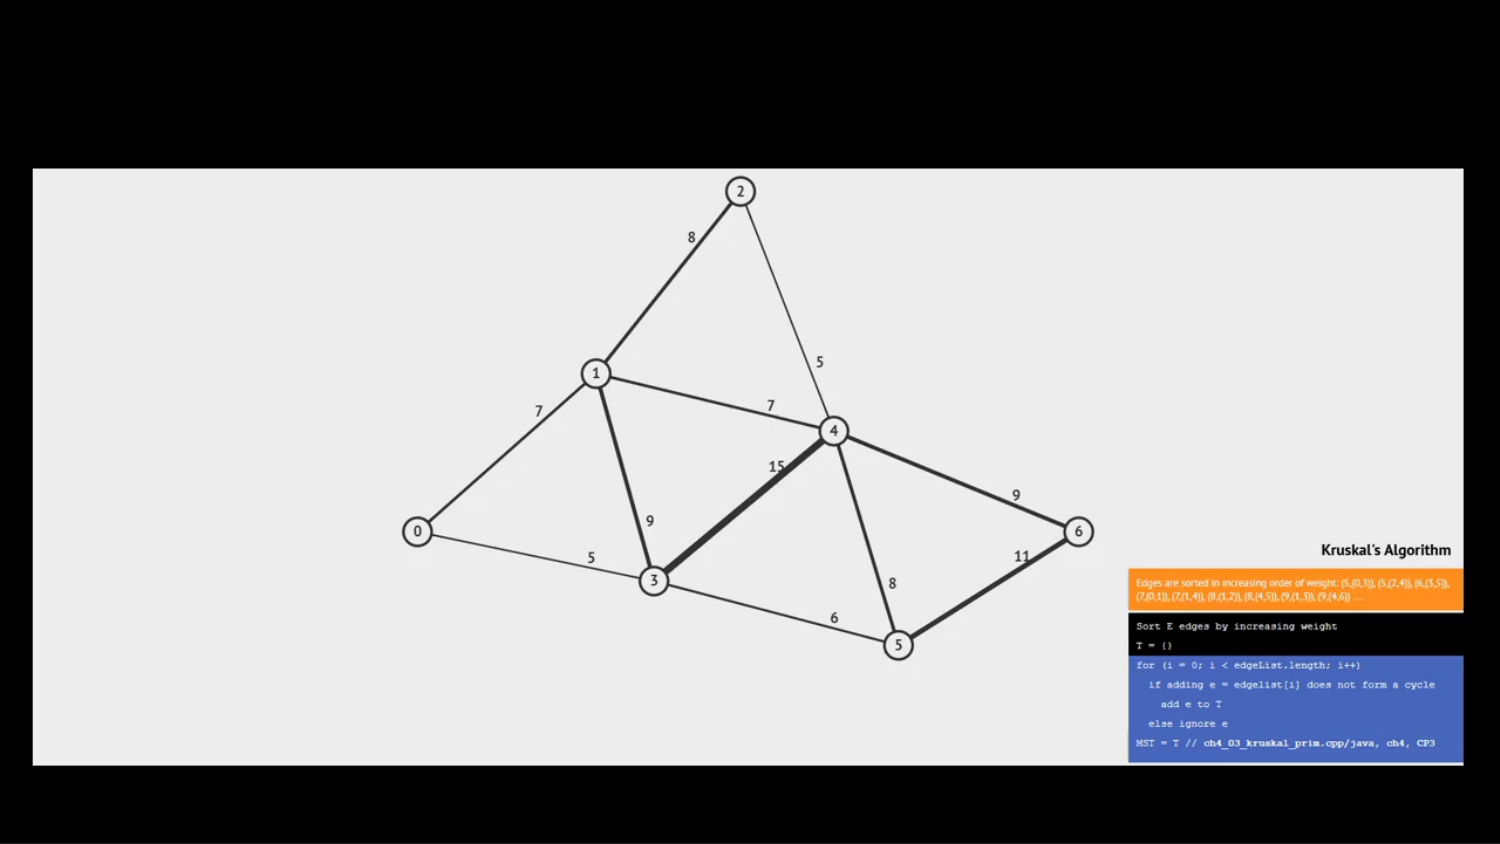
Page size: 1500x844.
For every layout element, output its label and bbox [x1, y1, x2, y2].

text_box [0, 0, 1500, 844]
